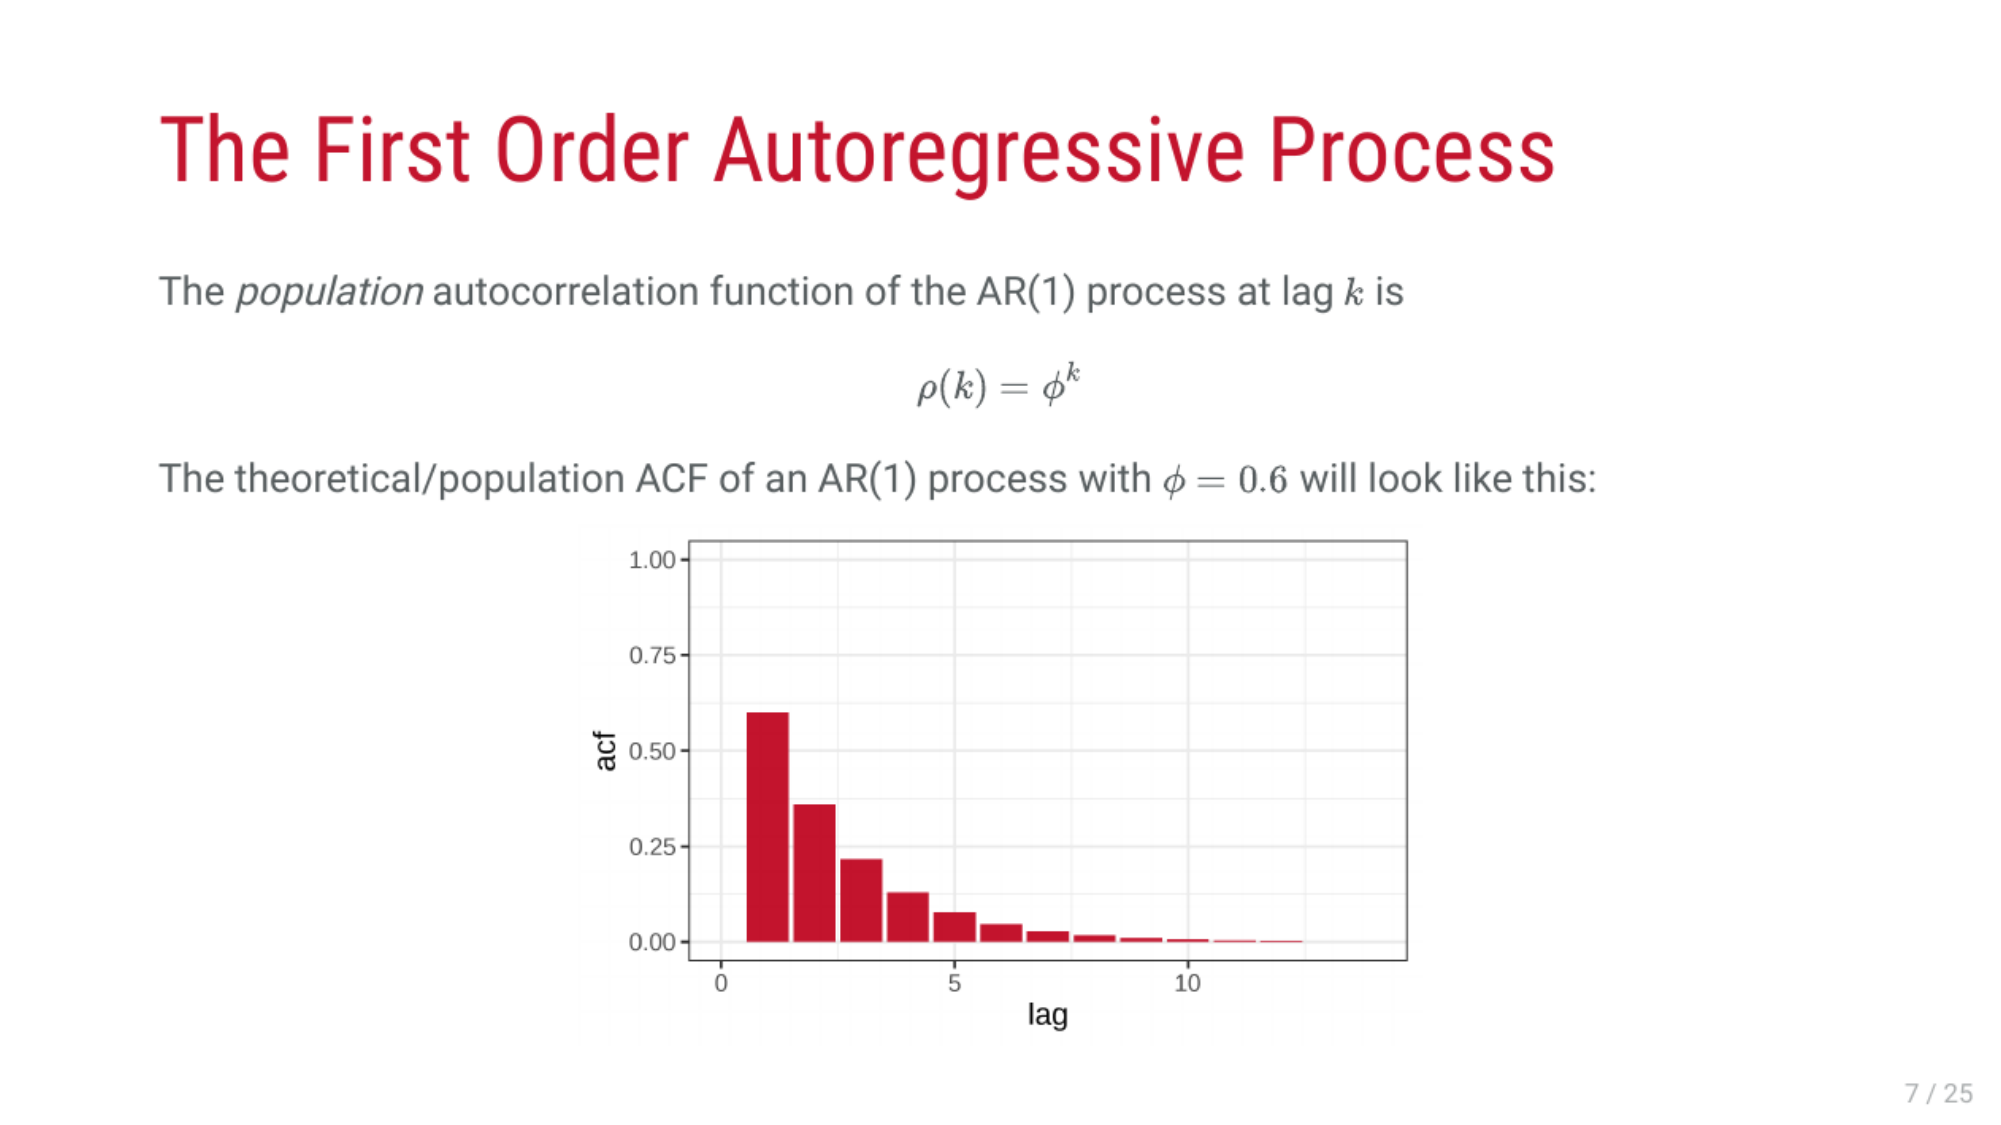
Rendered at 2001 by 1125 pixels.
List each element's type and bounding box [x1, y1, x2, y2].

list [0, 0, 2000, 1125]
